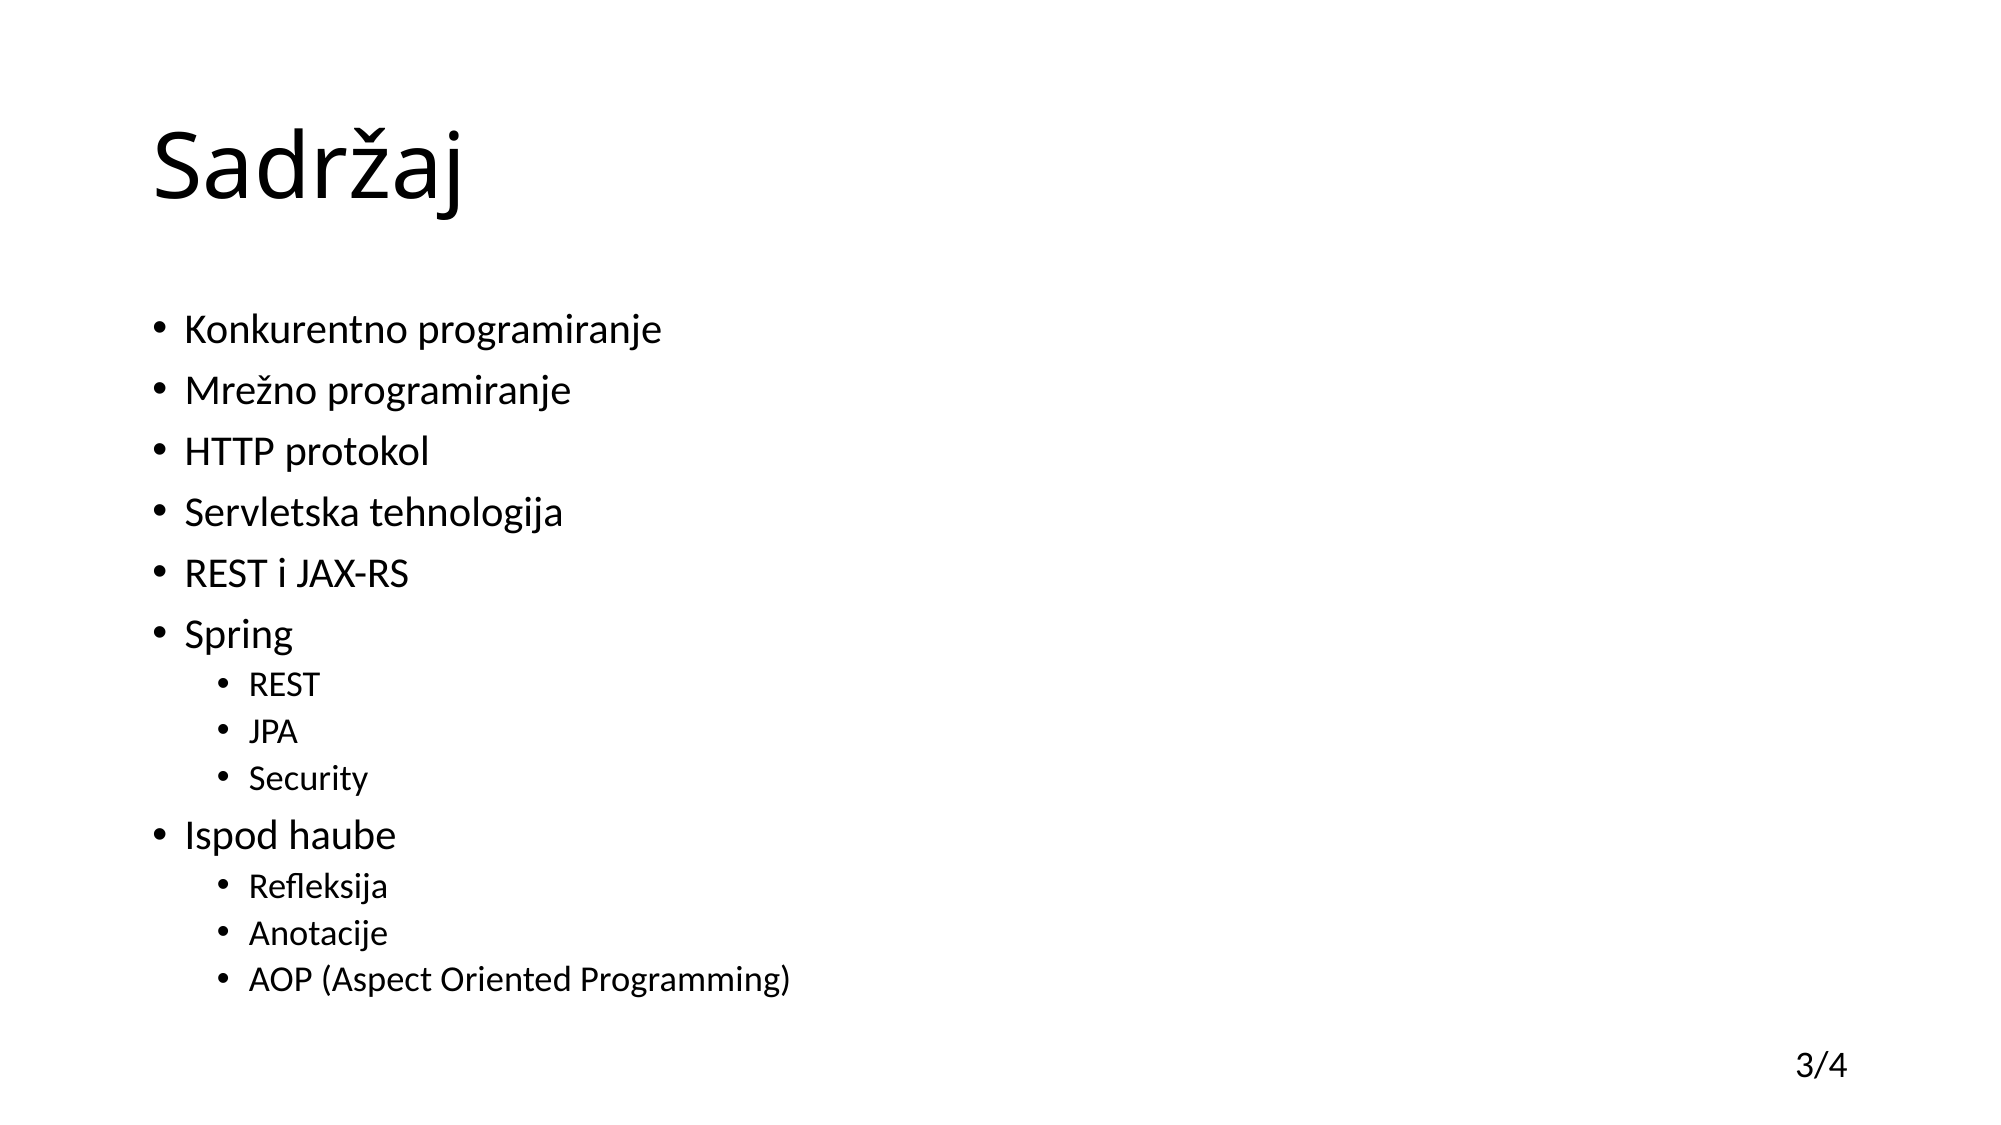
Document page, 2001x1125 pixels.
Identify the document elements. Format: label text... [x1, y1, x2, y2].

title Sadržaj [137, 59, 1863, 278]
list Konkurentno programiranje Mrežno programiranje HTTP protokol Servletska tehnologija REST i JAX-RS Spring REST JPA Security Ispod haube Refleksija Anotacije AOP (Aspect Oriented Programming) [137, 299, 1863, 1014]
